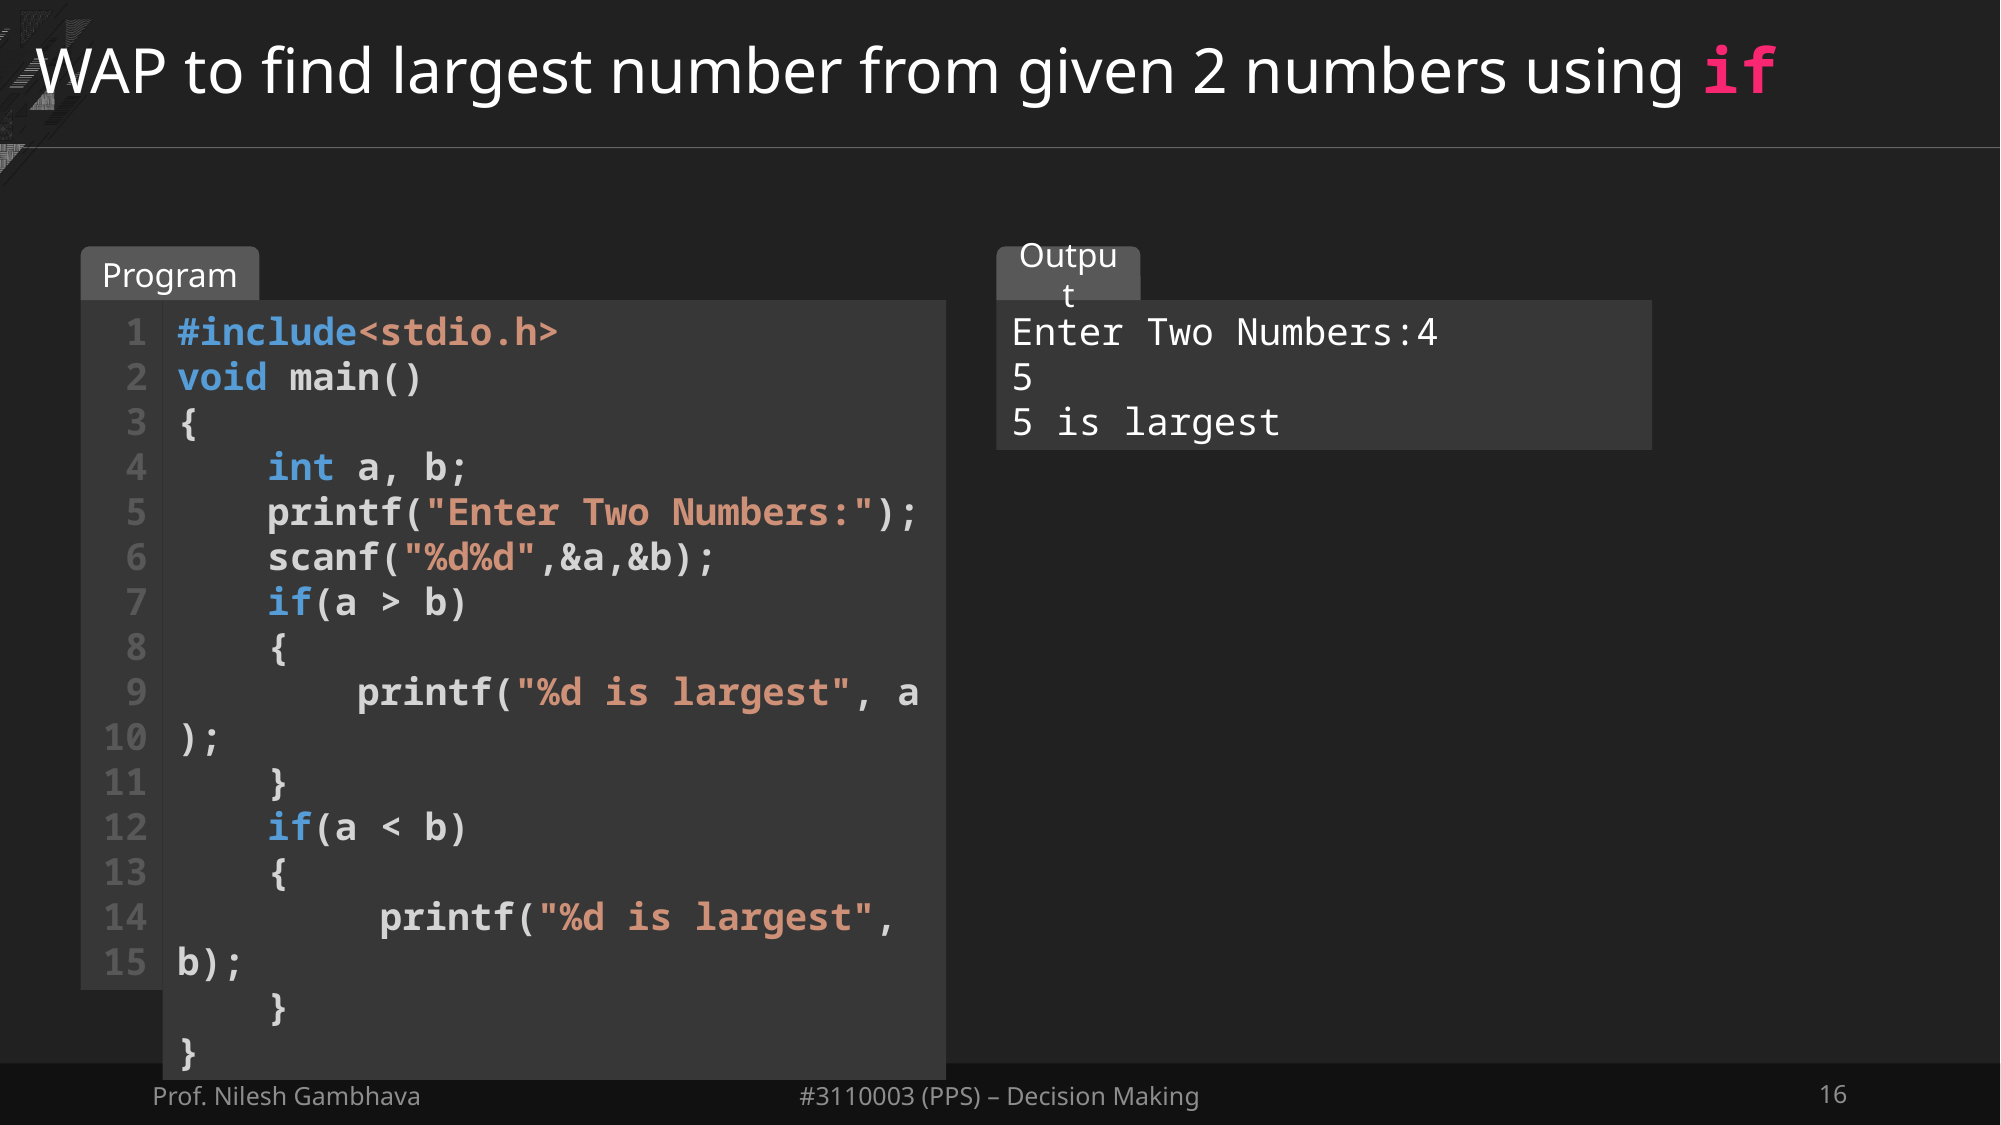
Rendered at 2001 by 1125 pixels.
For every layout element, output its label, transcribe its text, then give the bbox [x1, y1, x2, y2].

text_box Program [79, 245, 261, 302]
title WAP to find largest number from given 2 numbers using if [0, 0, 2000, 148]
text_box #include<stdio.h> void main() { int a, b; printf("Enter Two Numbers:"); scanf("%d%d",&a,&b); if(a > b) { printf("%d is largest", a); } if(a < b) { printf("%d is largest", b); } } [162, 300, 947, 1080]
text_box Output [995, 245, 1142, 302]
text_box 1 2 3 4 5 6 7 8 9 10 11 12 13 14 15 [80, 302, 163, 990]
text_box Enter Two Numbers:4 5 5 is largest [996, 300, 1653, 450]
